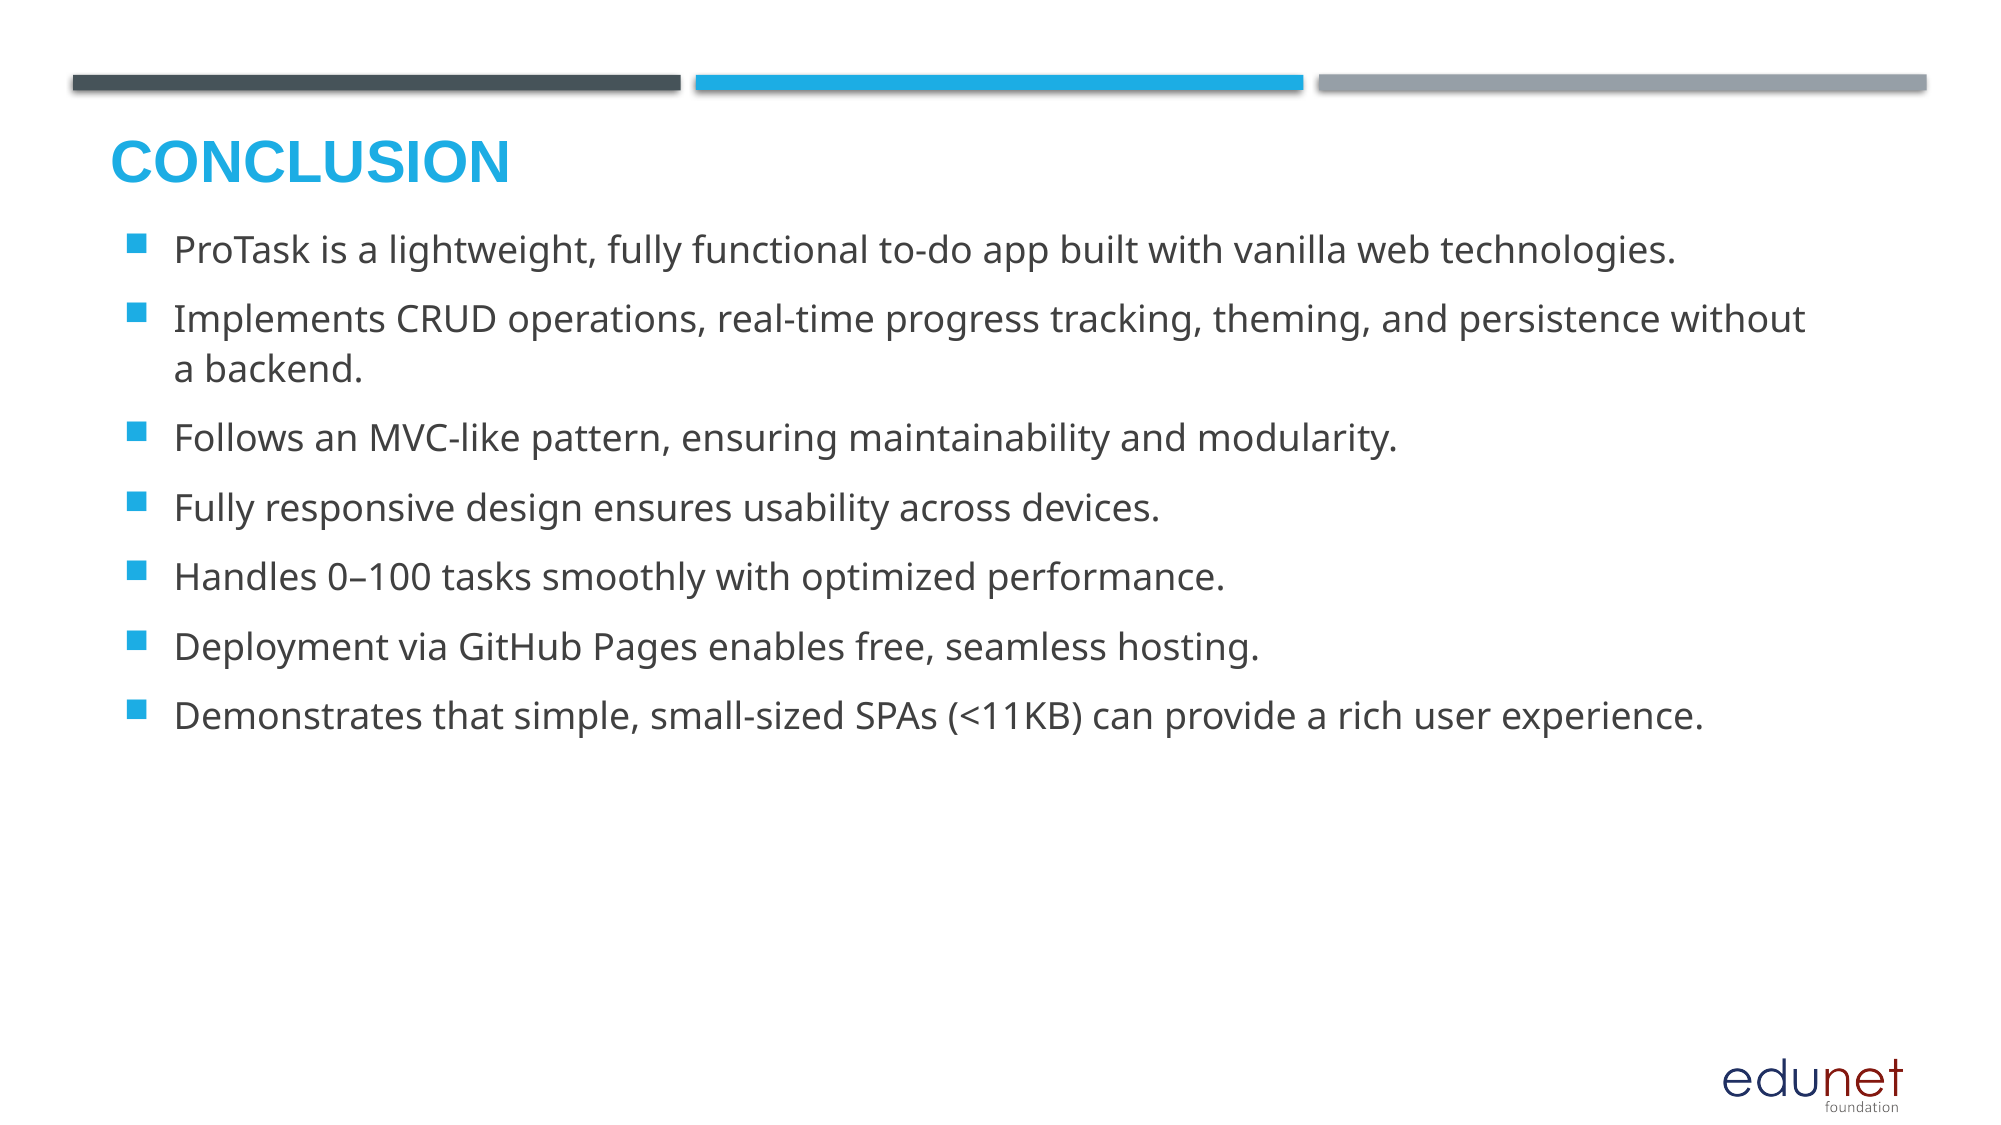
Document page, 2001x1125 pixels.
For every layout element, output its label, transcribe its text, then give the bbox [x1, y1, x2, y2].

title Conclusion [95, 115, 1905, 203]
list ProTask is a lightweight, fully functional to-do app built with vanilla web technologies. Implements CRUD operations, real-time progress tracking, theming, and persistence without a backend. Follows an MVC-like pattern, ensuring maintainability and modularity. Fully responsive design ensures usability across devices. Handles 0–100 tasks smoothly with optimized performance. Deployment via GitHub Pages enables free, seamless hosting. Demonstrates that simple, small-sized SPAs (<11KB) can provide a rich user experience. [108, 152, 1840, 806]
picture [1719, 1056, 1905, 1116]
